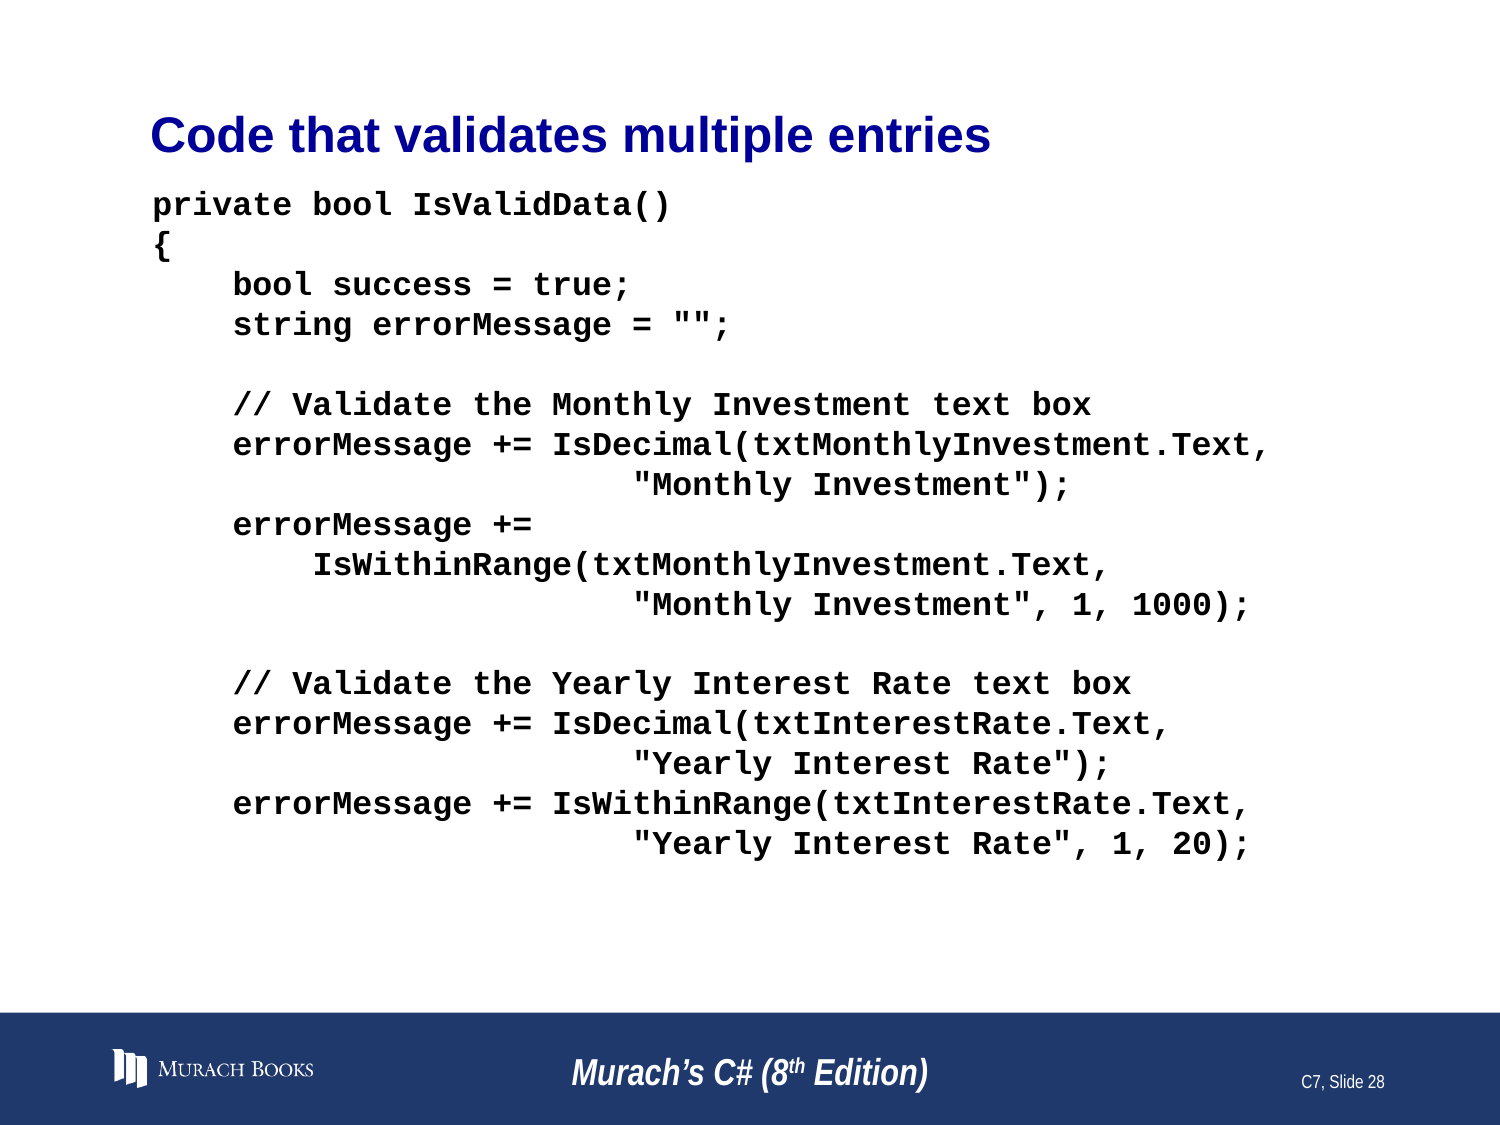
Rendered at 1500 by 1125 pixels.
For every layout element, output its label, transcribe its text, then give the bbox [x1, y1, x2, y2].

title Code that validates multiple entries [150, 102, 1350, 164]
slide_number C7, Slide 28 [1087, 1025, 1400, 1100]
list private bool IsValidData() { bool success = true; string errorMessage = ""; // Validate the Monthly Investment text box errorMessage += IsDecimal(txtMonthlyInvestment.Text, "Monthly Investment"); errorMessage += IsWithinRange(txtMonthlyInvestment.Text, "Monthly Investment", 1, 1000); // Validate the Yearly Interest Rate text box errorMessage += IsDecimal(txtInterestRate.Text, "Yearly Interest Rate"); errorMessage += IsWithinRange(txtInterestRate.Text, "Yearly Interest Rate", 1, 20); [137, 174, 1350, 975]
slide_number Murach’s C# (8th Edition) [450, 1025, 1050, 1100]
footer [12, 1025, 450, 1100]
